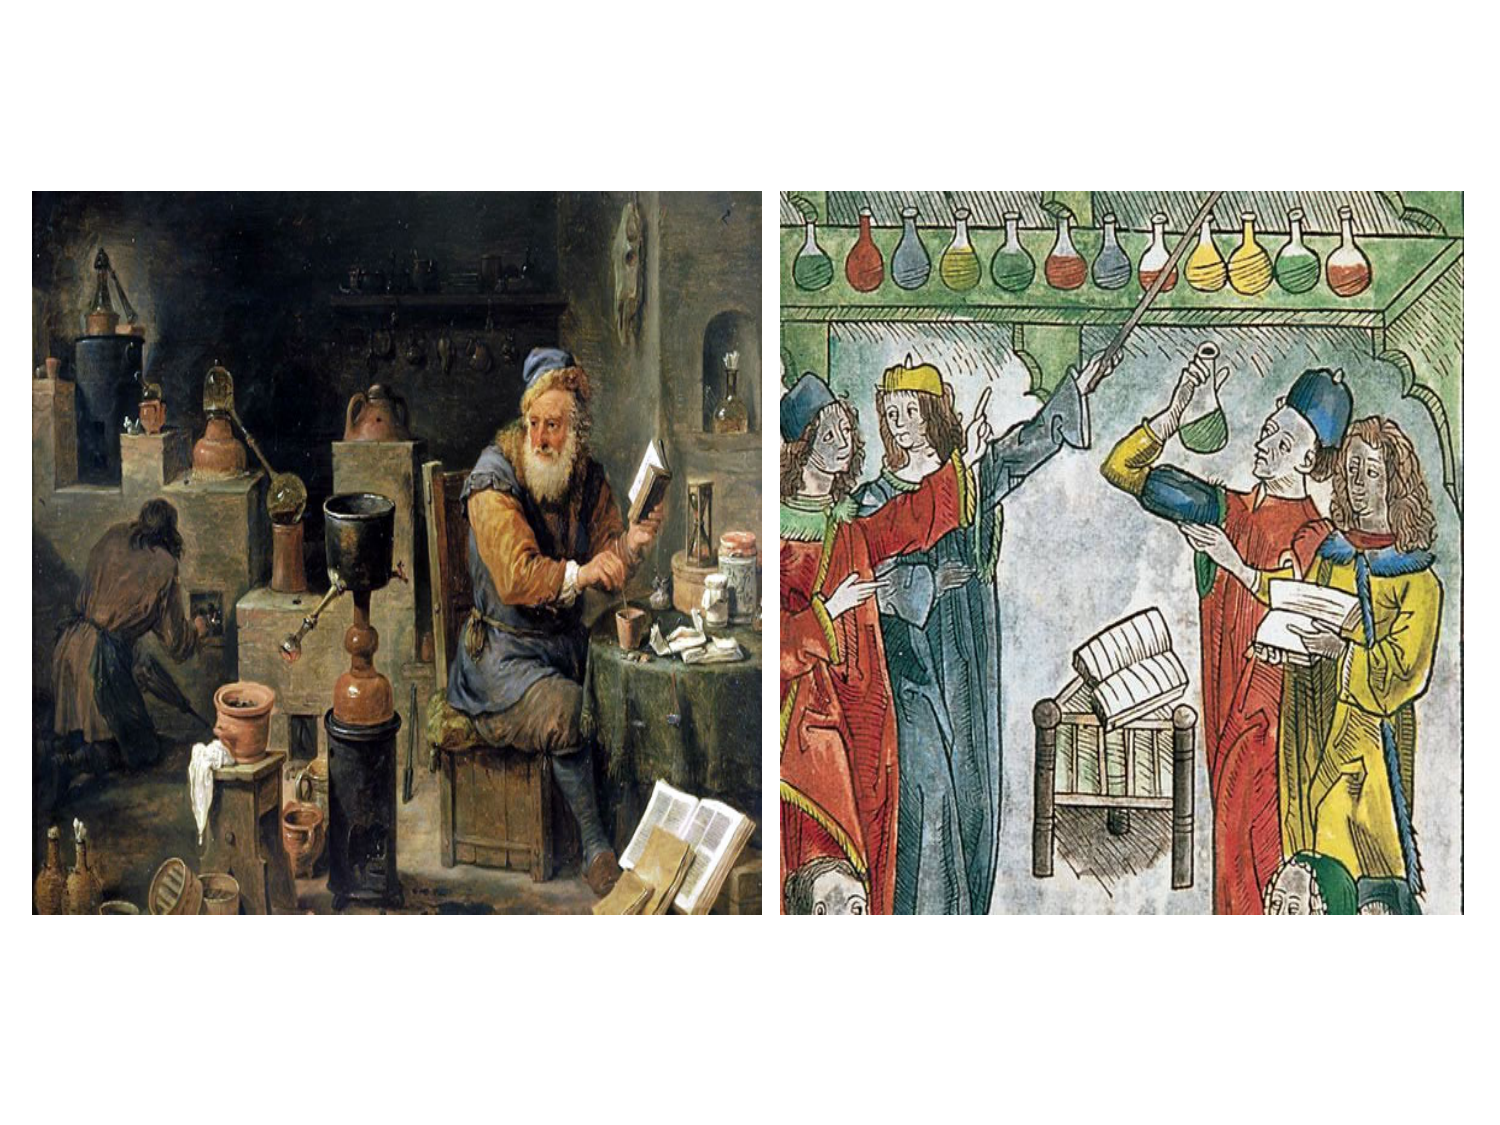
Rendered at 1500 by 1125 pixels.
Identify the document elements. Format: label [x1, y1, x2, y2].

picture [31, 191, 762, 915]
picture [779, 191, 1464, 915]
